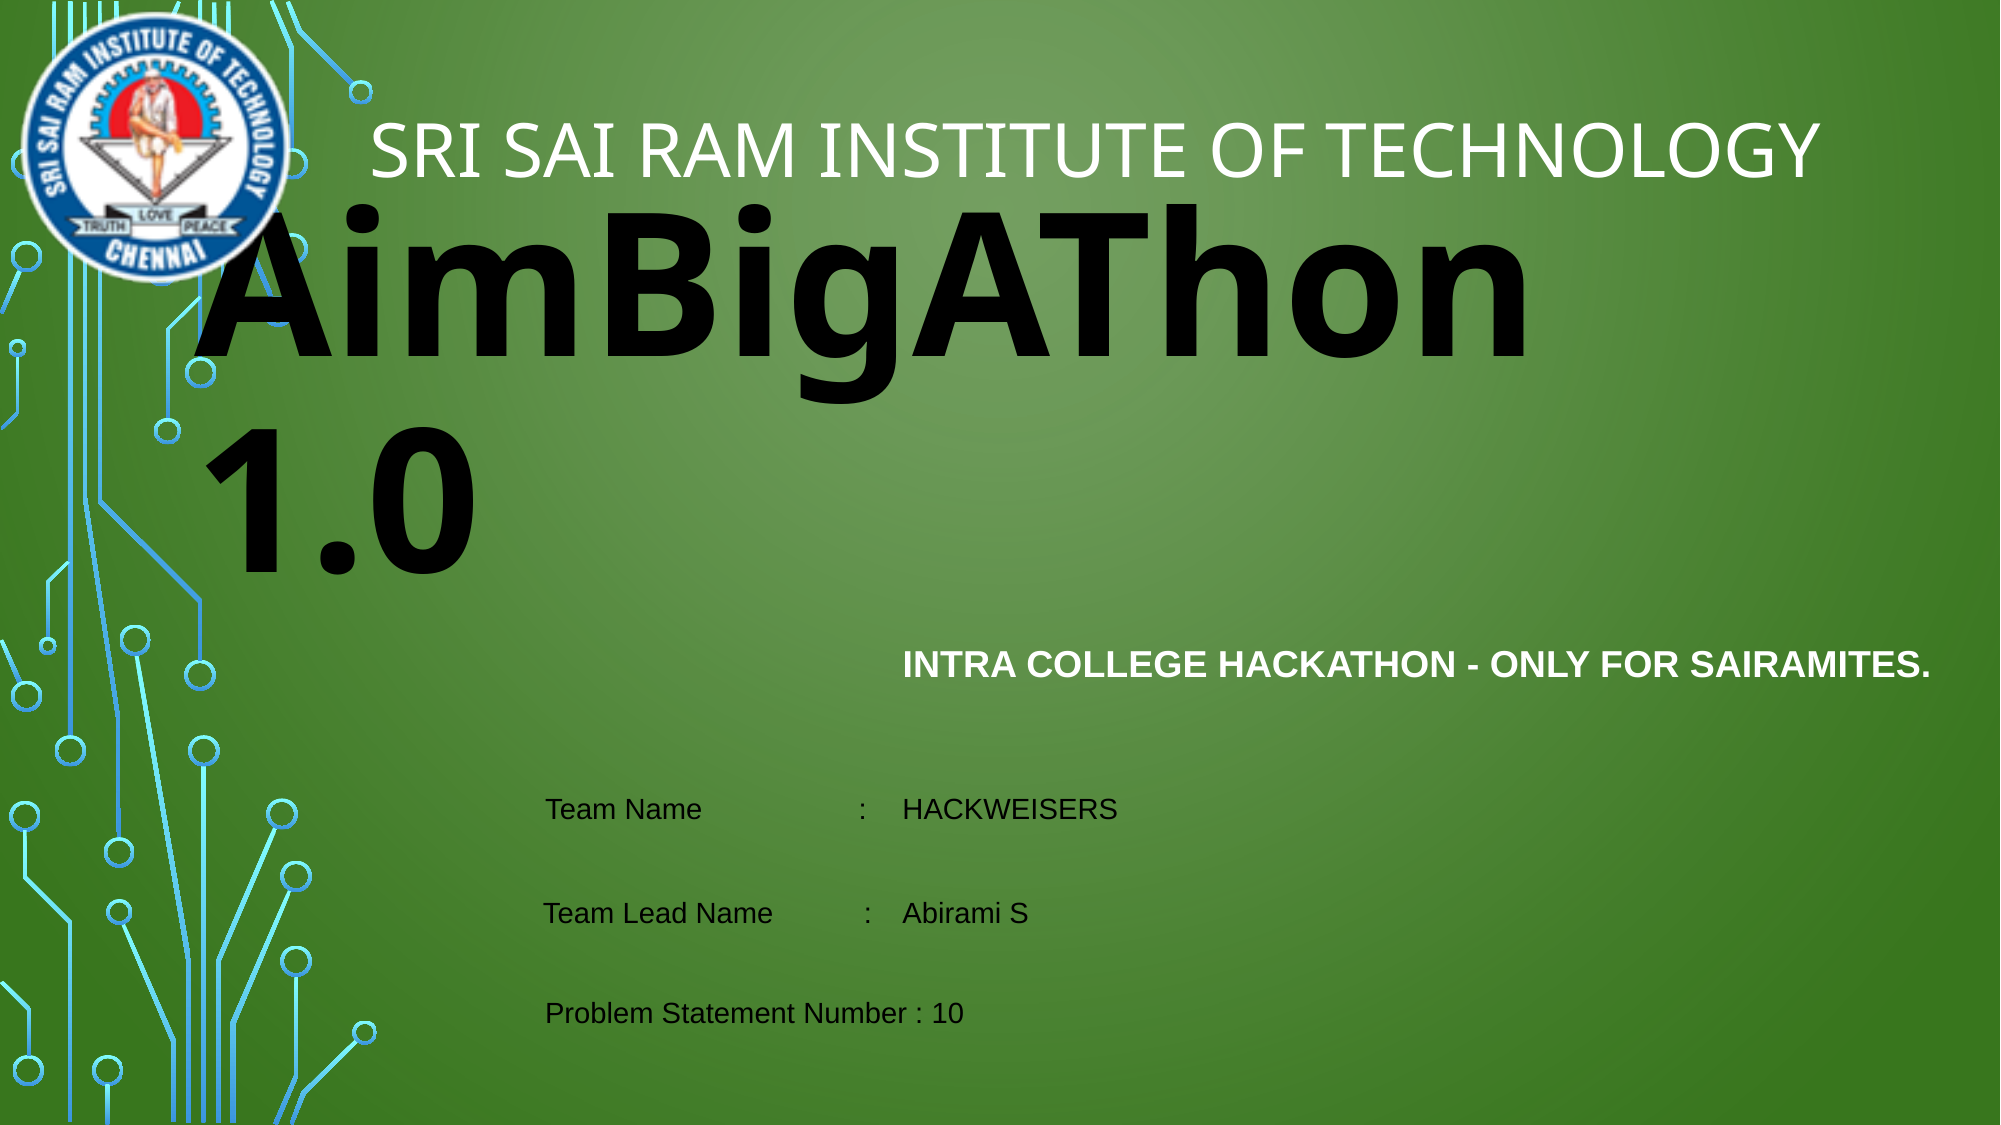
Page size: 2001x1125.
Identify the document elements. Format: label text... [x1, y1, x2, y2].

title AimBigAThon 1.0 [179, 329, 1821, 624]
text_box Problem Statement Number : 10 [530, 986, 1281, 1037]
picture [0, 0, 313, 295]
text_box HACKWEISERS [887, 782, 1552, 833]
text_box Team Name : [530, 782, 890, 868]
text_box Abirami S [887, 886, 1404, 937]
subtitle INTRA COLLEGE HACKATHON - ONLY FOR SAIRAMITES. [887, 623, 1978, 828]
text_box Team Lead Name : [528, 886, 890, 972]
text_box SRI SAI RAM INSTITUTE OF TECHNOLOGY [354, 87, 1917, 207]
